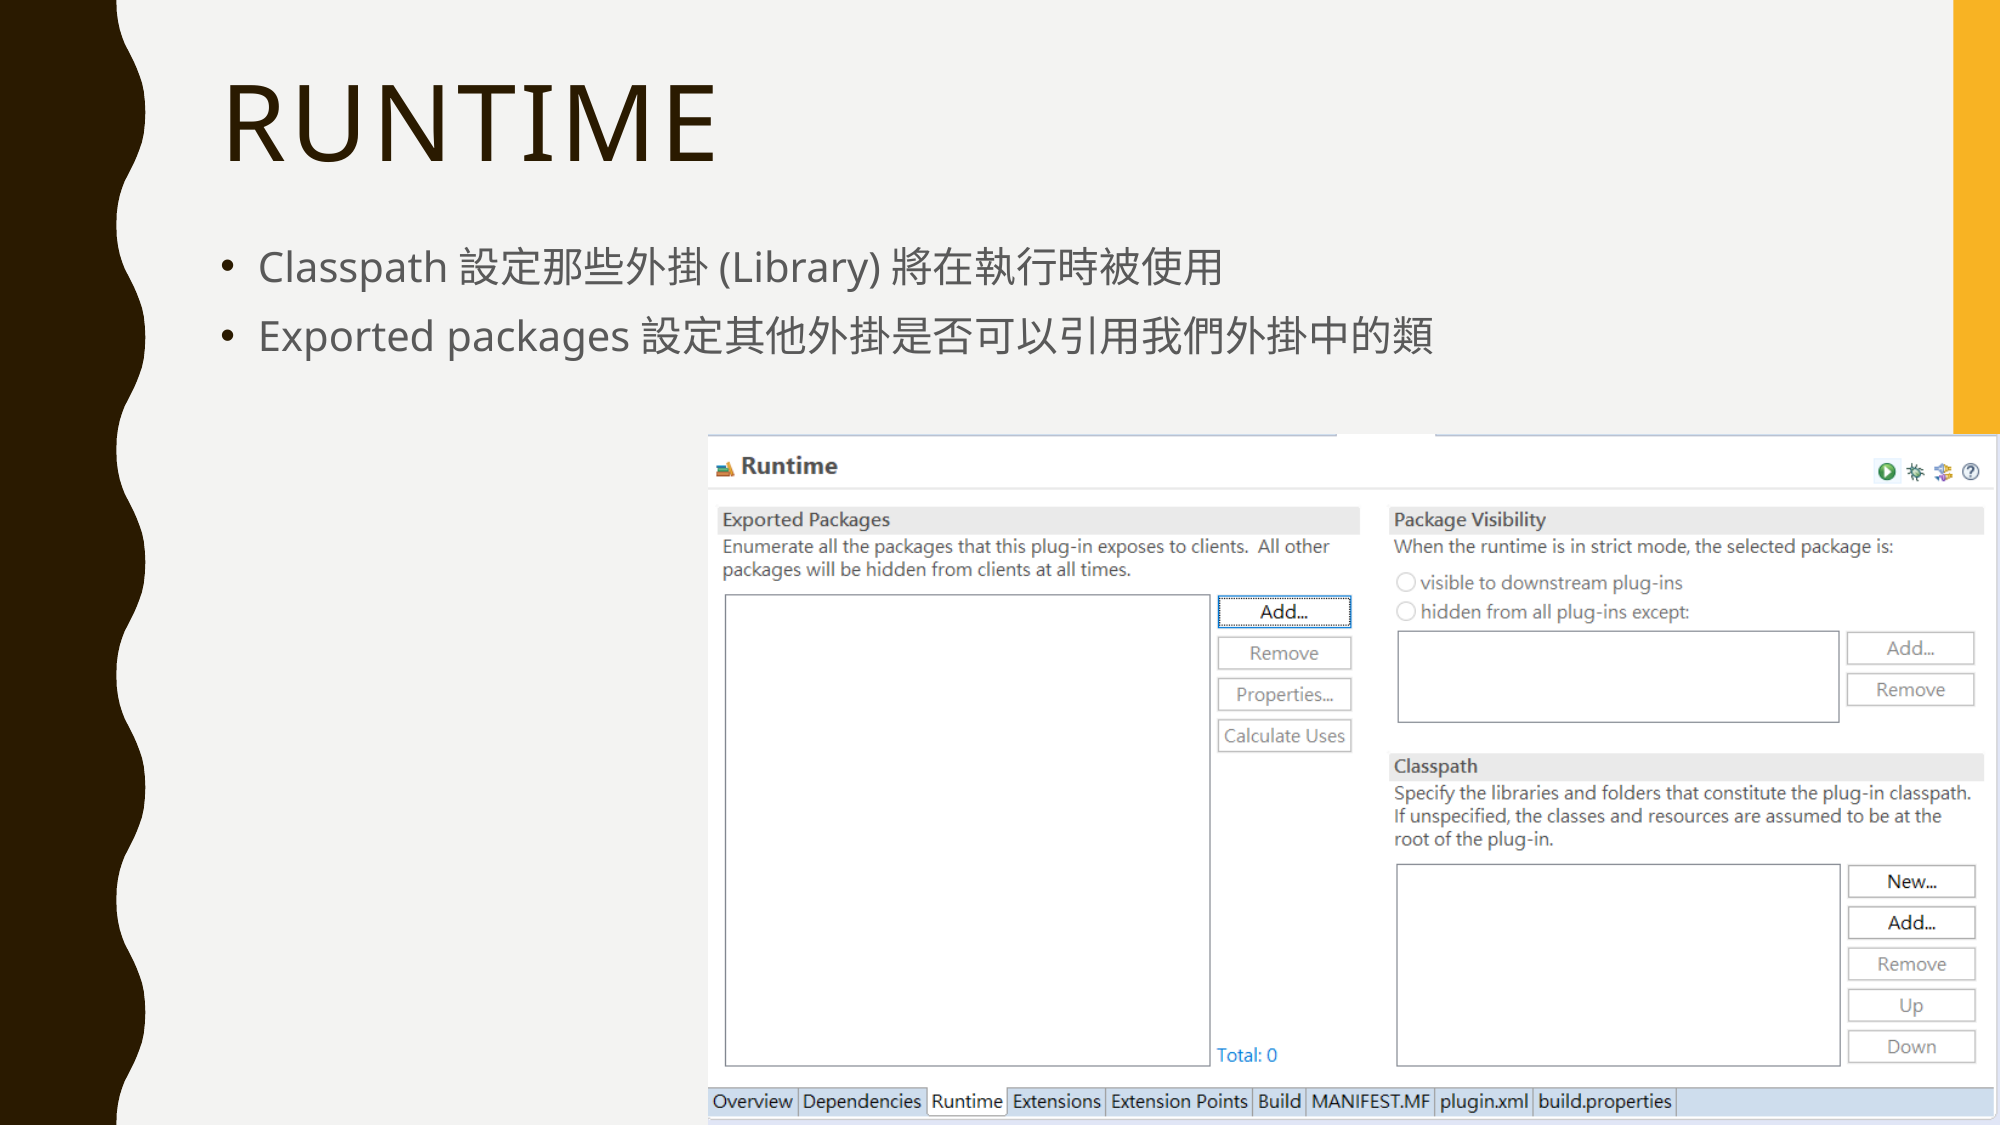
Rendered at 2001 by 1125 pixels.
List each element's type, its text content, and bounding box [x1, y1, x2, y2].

list Classpath設定那些外掛(Library)將在執行時被使用 Exported packages設定其他外掛是否可以引用我們外掛中的類 [205, 228, 1875, 818]
title Runtime [205, 62, 1875, 228]
picture [708, 434, 2000, 1125]
